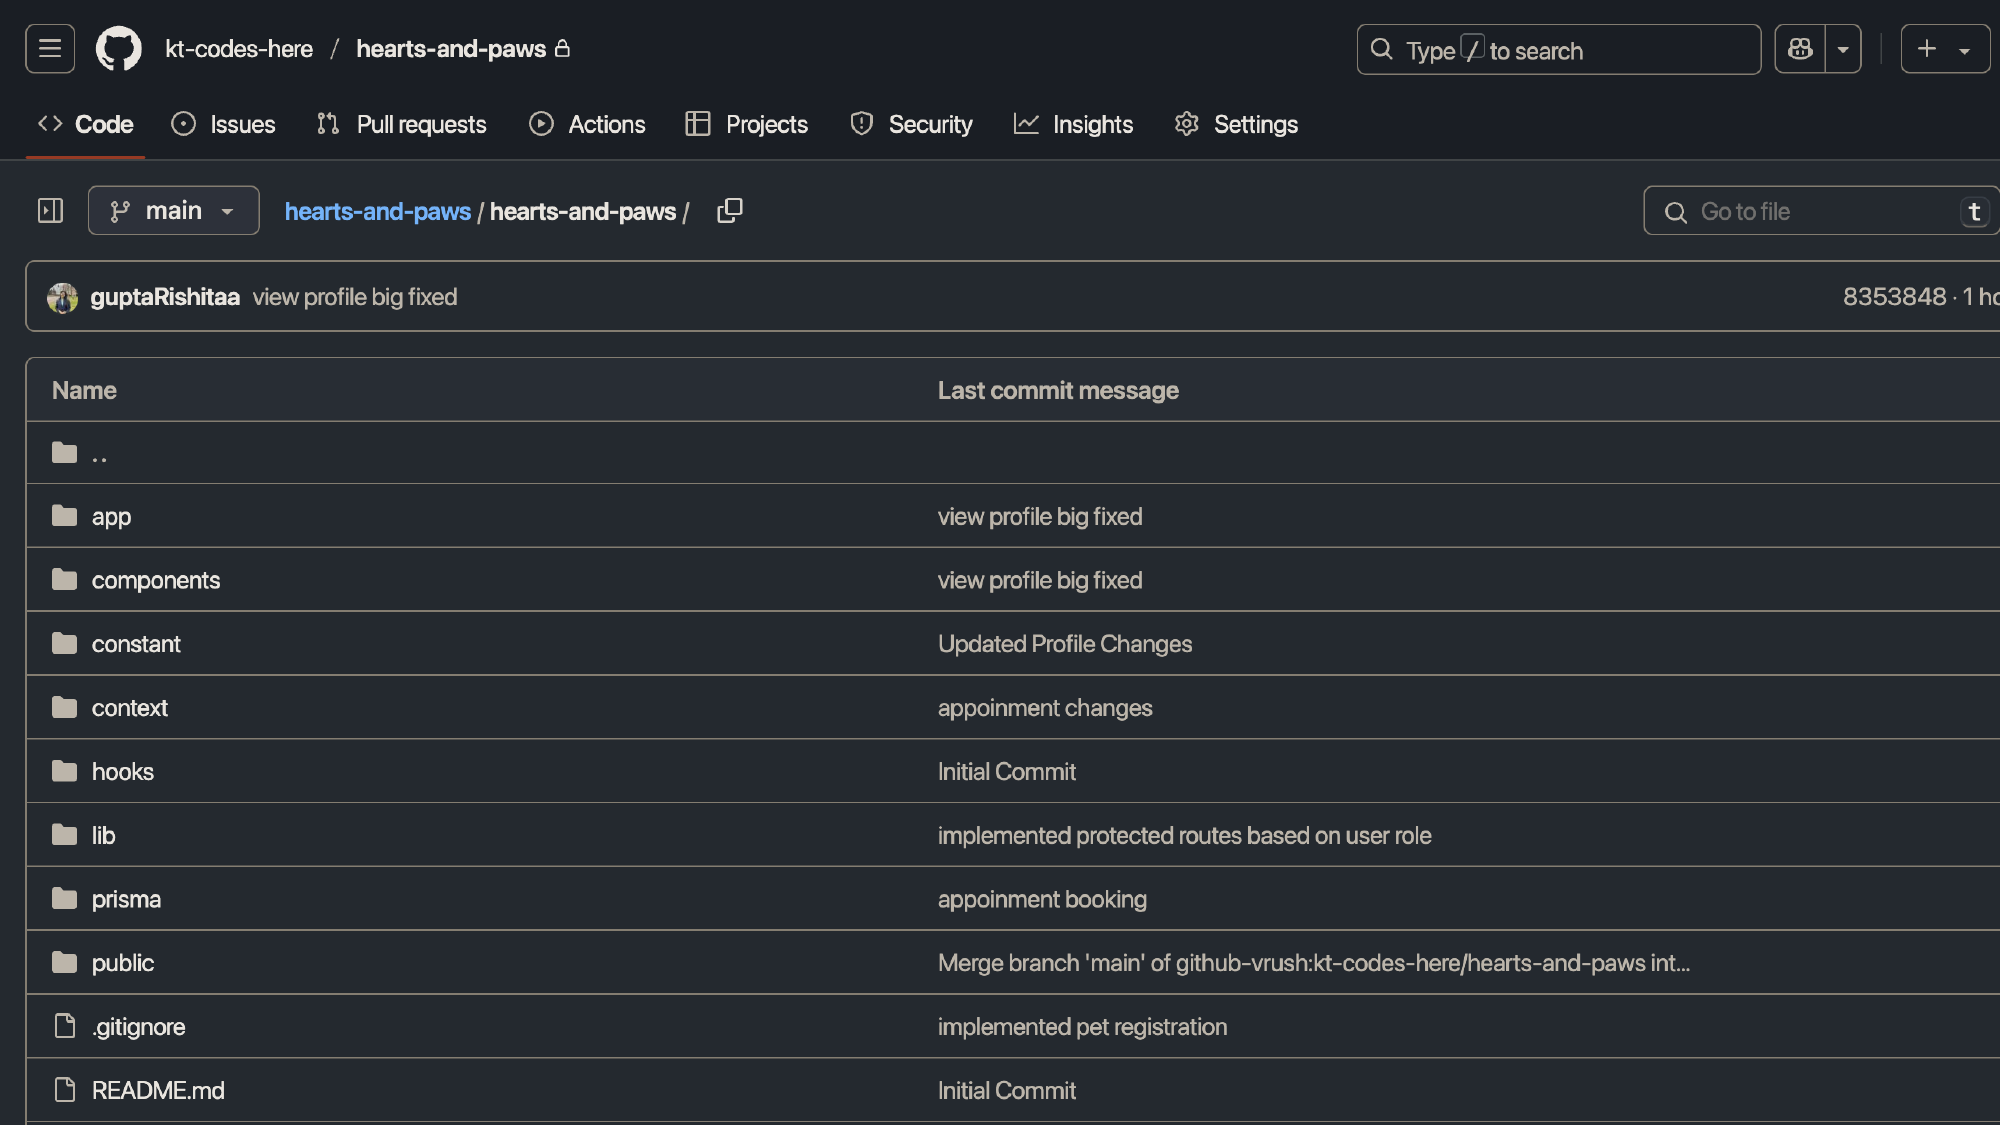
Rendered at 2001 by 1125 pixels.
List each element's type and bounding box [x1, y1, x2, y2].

list [0, 0, 2000, 1125]
